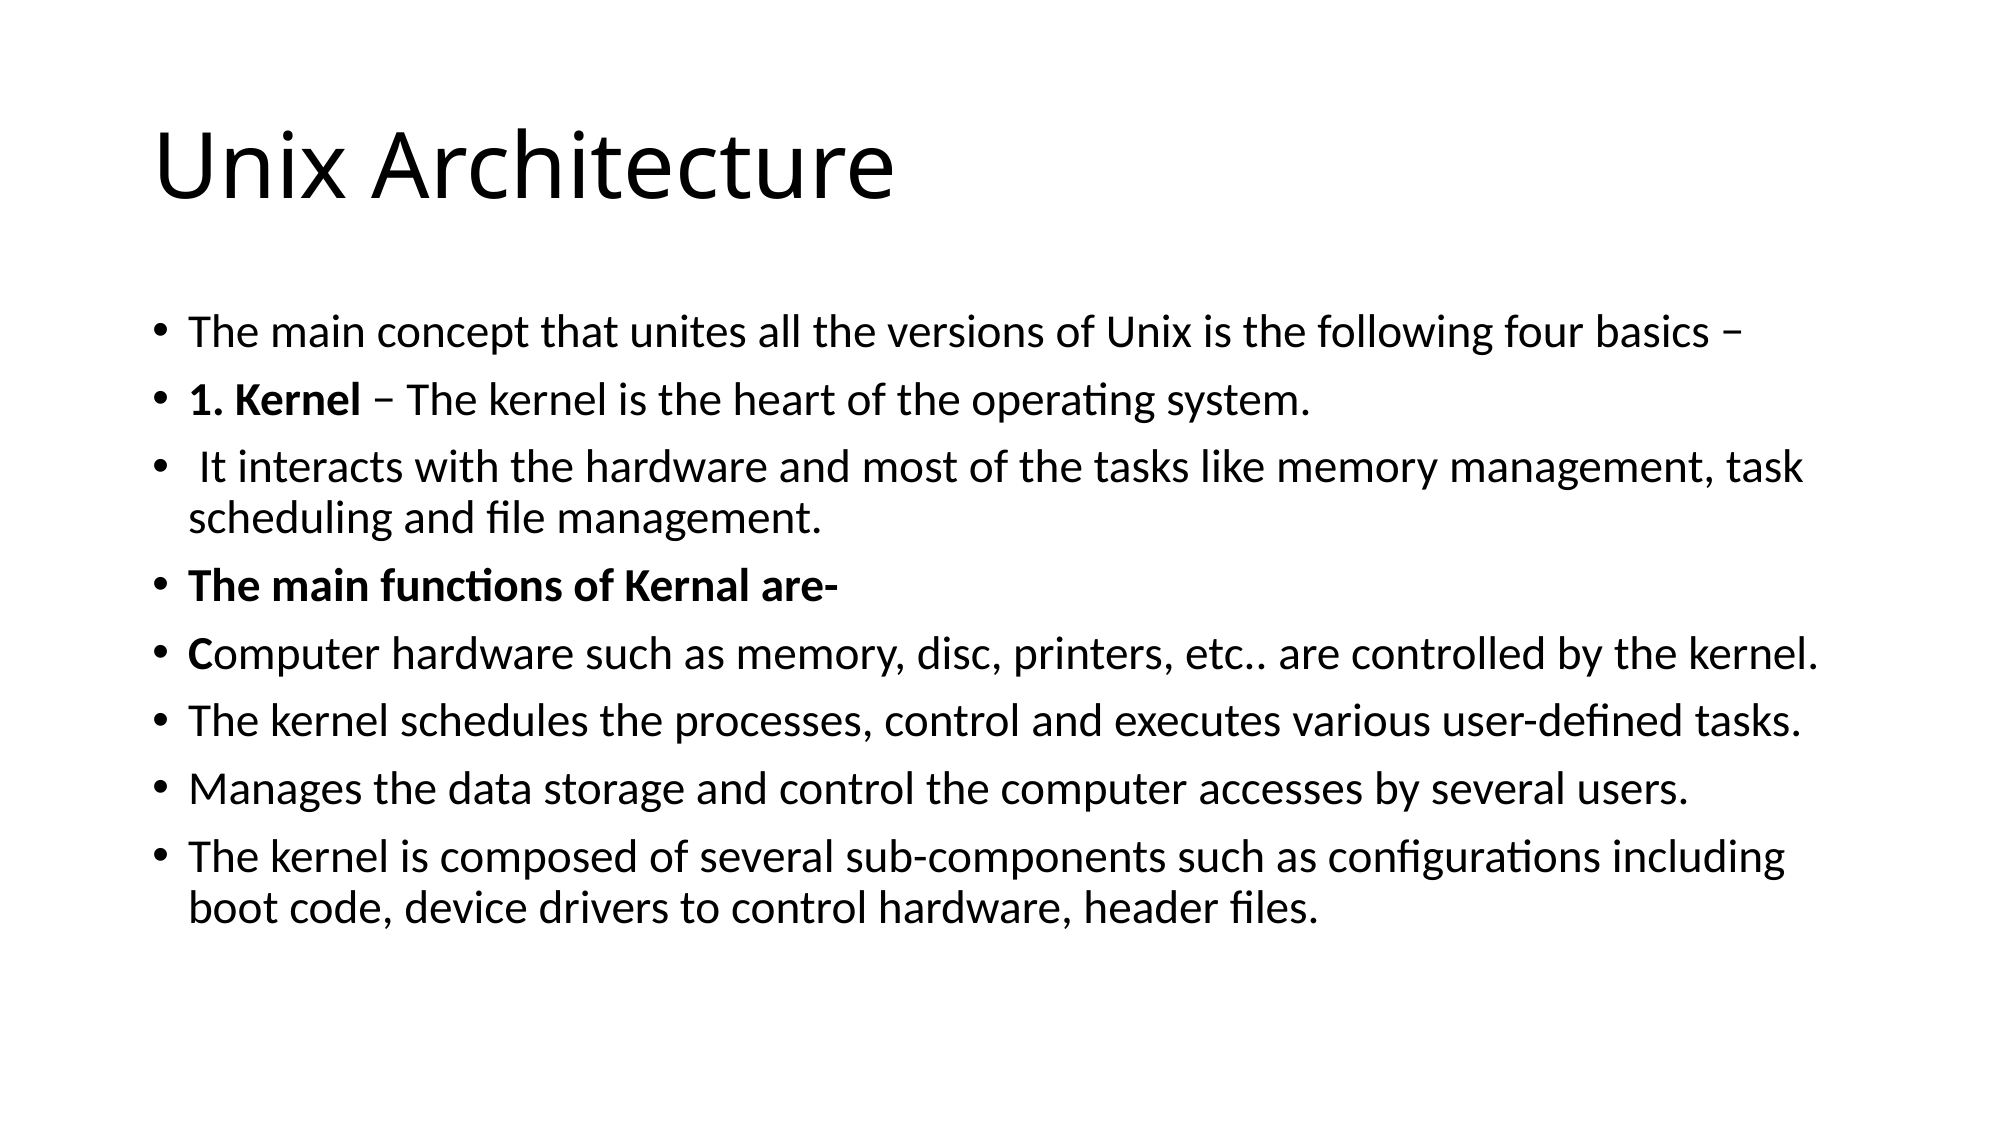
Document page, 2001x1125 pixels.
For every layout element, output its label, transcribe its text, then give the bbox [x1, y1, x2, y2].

title Unix Architecture [137, 59, 1863, 278]
list The main concept that unites all the versions of Unix is the following four basics − 1. Kernel − The kernel is the heart of the operating system. It interacts with the hardware and most of the tasks like memory management, task scheduling and file management. The main functions of Kernal are- Computer hardware such as memory, disc, printers, etc.. are controlled by the kernel. The kernel schedules the processes, control and executes various user-defined tasks. Manages the data storage and control the computer accesses by several users. The kernel is composed of several sub-components such as configurations including boot code, device drivers to control hardware, header files. [137, 299, 1863, 1014]
